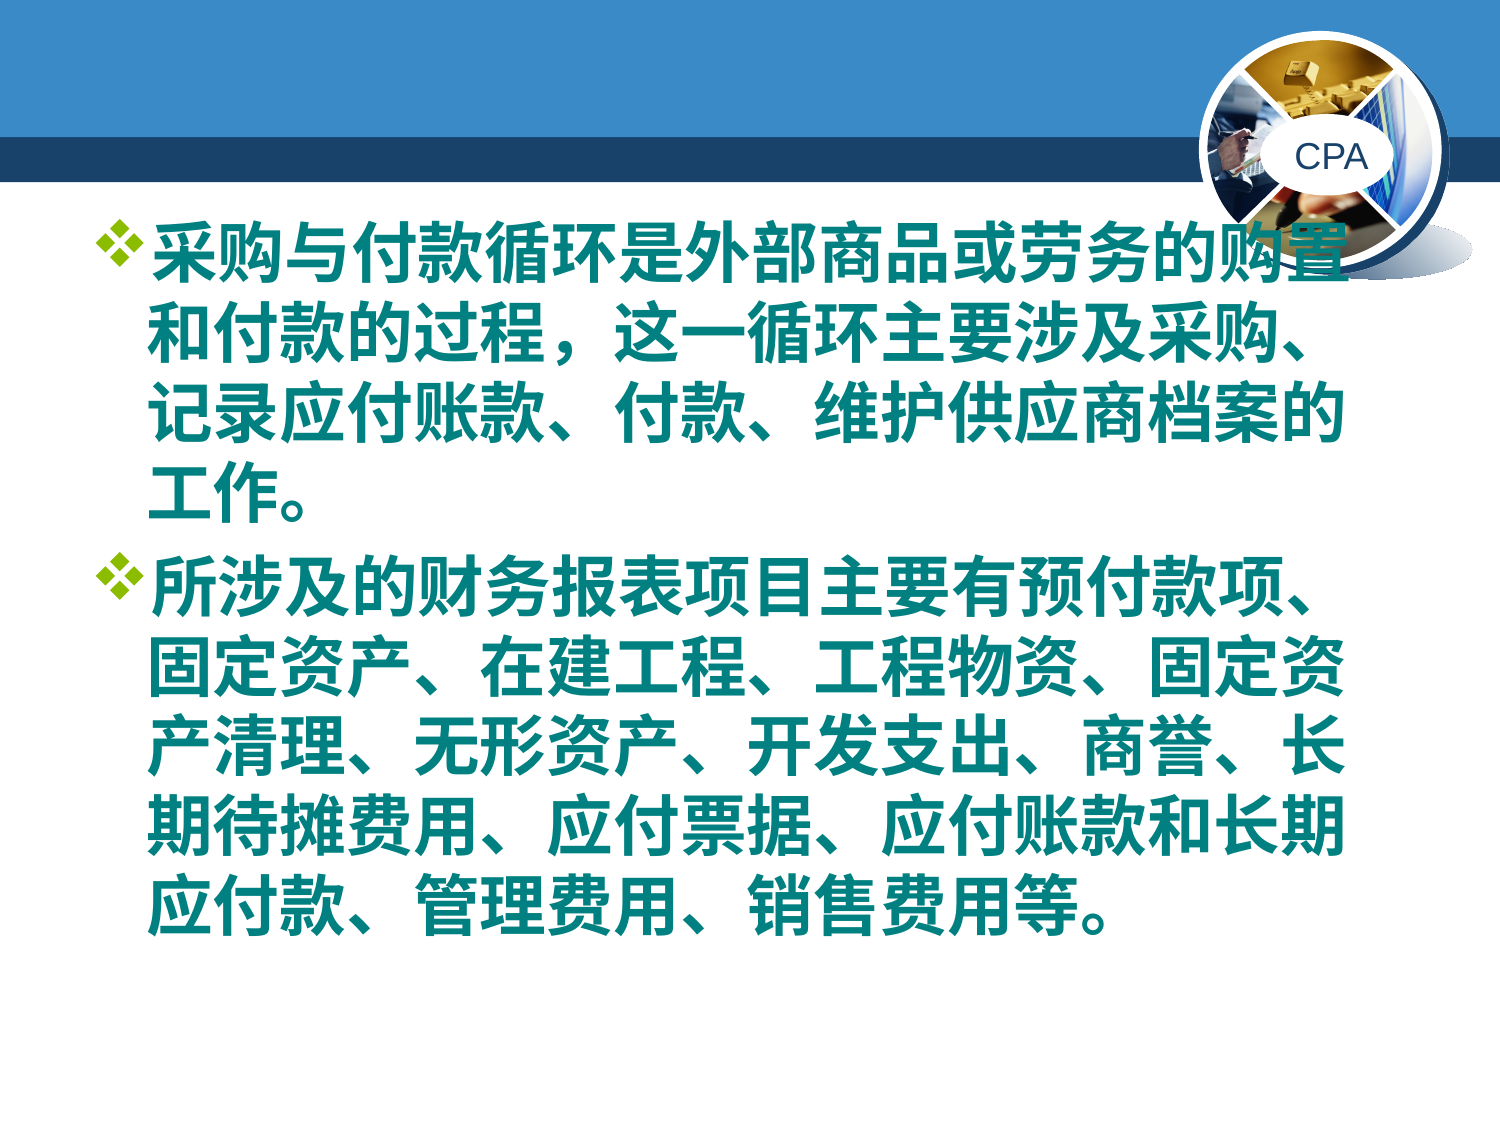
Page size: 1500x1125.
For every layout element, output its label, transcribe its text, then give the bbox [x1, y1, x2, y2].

list 采购与付款循环是外部商品或劳务的购置和付款的过程，这一循环主要涉及采购、记录应付账款、付款、维护供应商档案的工作。 所涉及的财务报表项目主要有预付款项、固定资产、在建工程、工程物资、固定资产清理、无形资产、开发支出、商誉、长期待摊费用、应付票据、应付账款和长期应付款、管理费用、销售费用等。 [75, 203, 1425, 1065]
picture [1267, 186, 1369, 203]
picture [1354, 73, 1433, 203]
picture [1207, 74, 1287, 203]
picture [1244, 40, 1394, 119]
